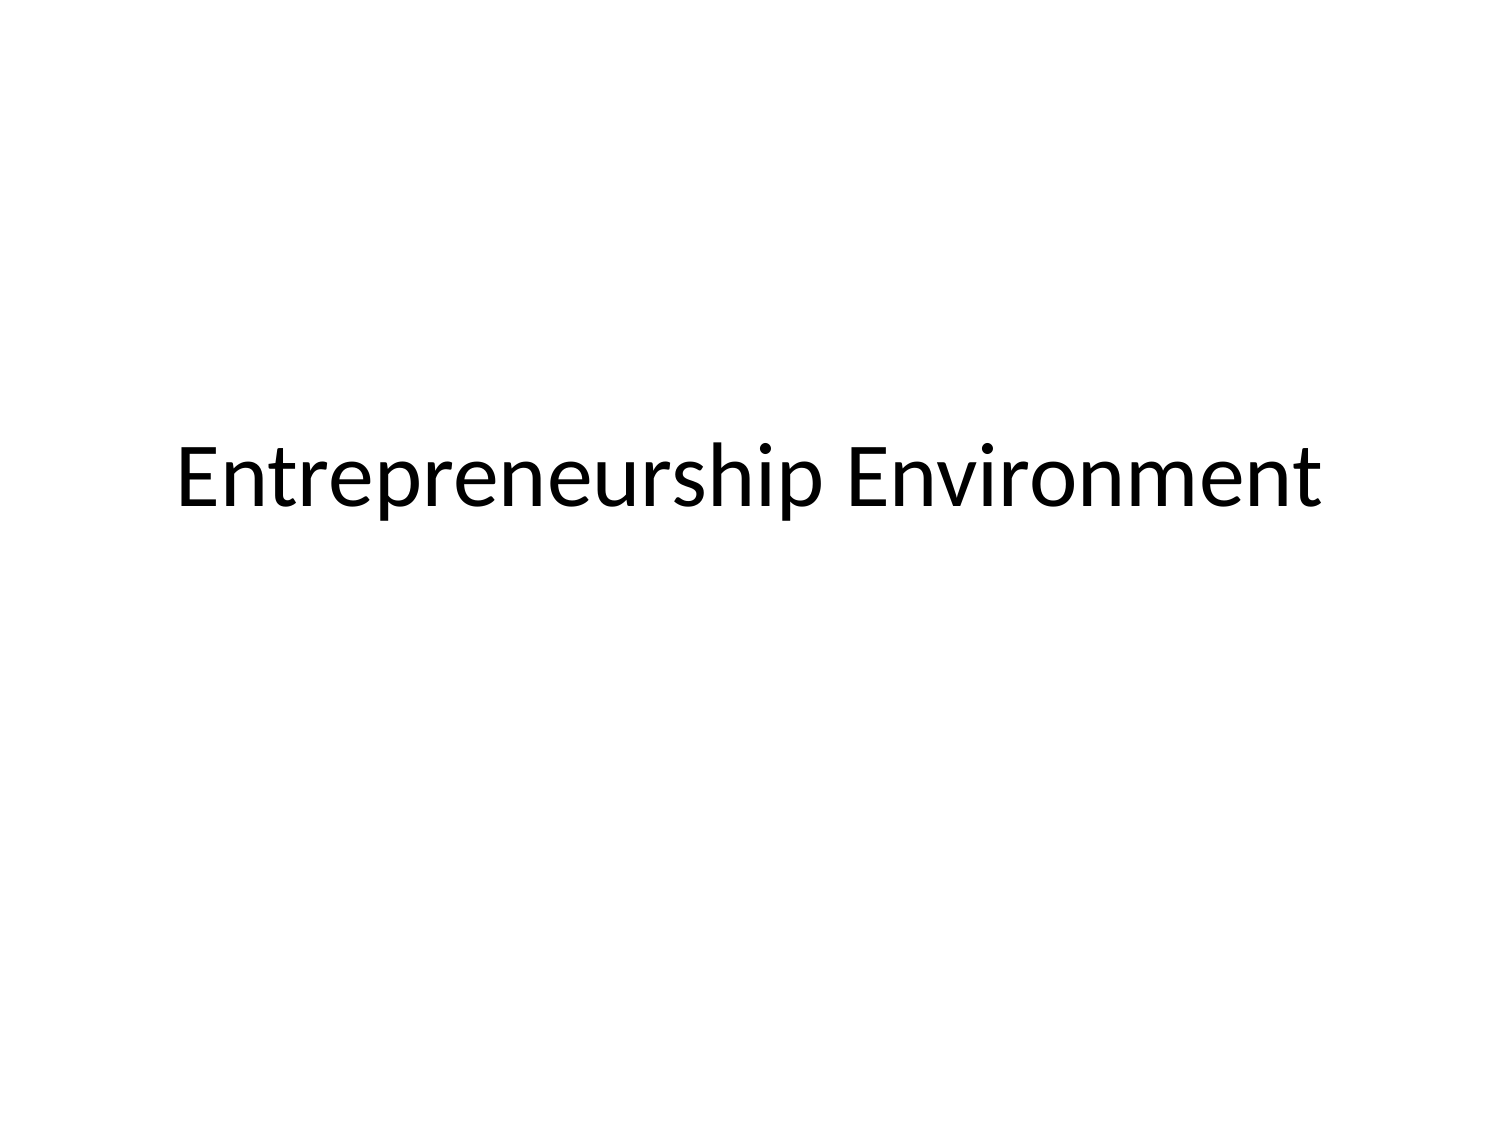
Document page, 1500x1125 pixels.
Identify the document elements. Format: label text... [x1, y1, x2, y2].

title Entrepreneurship Environment [112, 349, 1388, 591]
